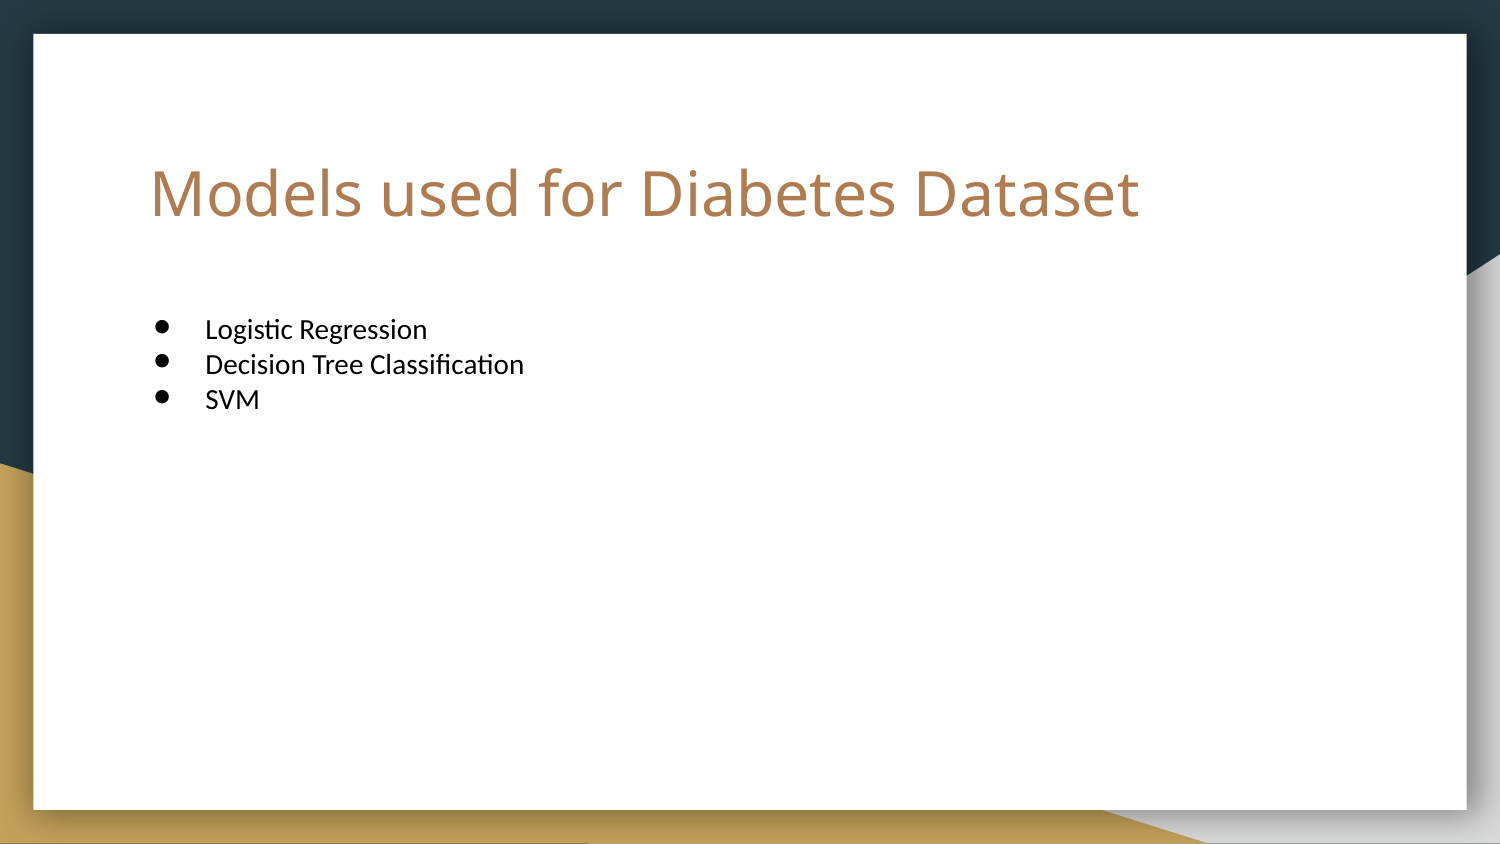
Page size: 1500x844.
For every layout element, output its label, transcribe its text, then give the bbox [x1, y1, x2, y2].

text_box Logistic Regression Decision Tree Classification SVM [115, 295, 1385, 431]
title Models used for Diabetes Dataset [134, 138, 1366, 295]
